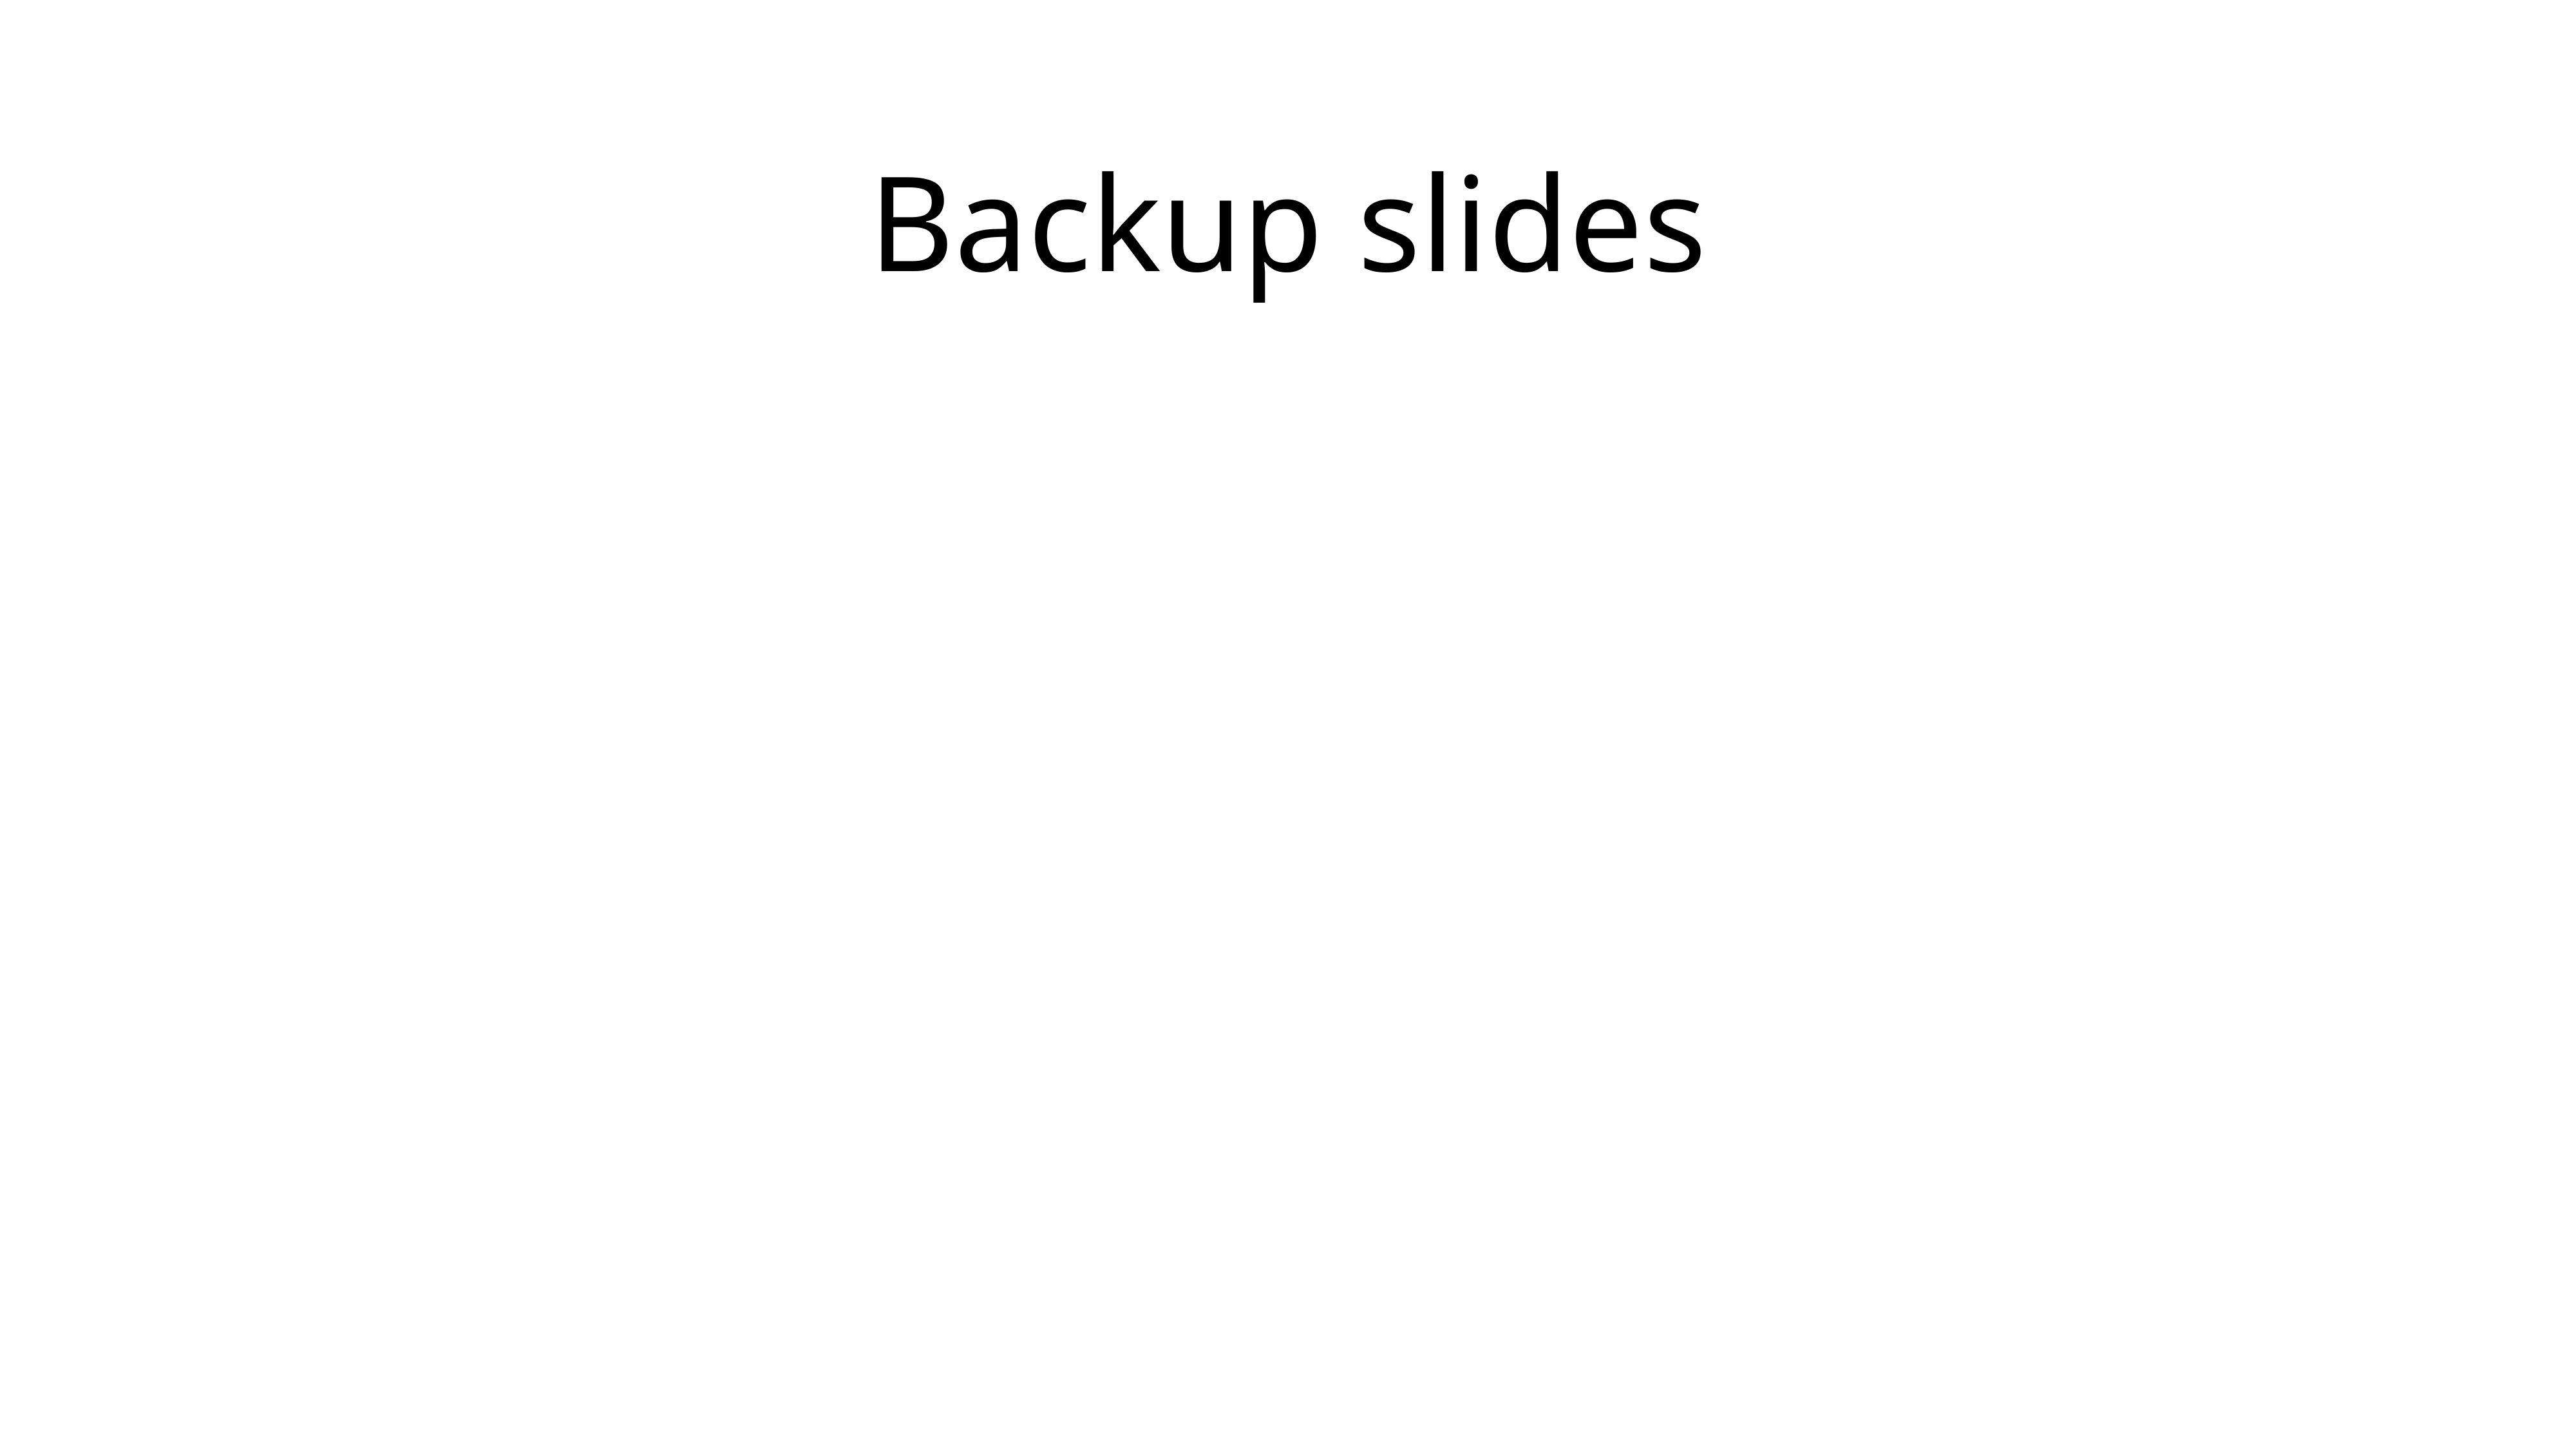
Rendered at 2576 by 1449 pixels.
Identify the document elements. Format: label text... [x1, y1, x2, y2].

title Backup slides [510, 37, 2065, 401]
